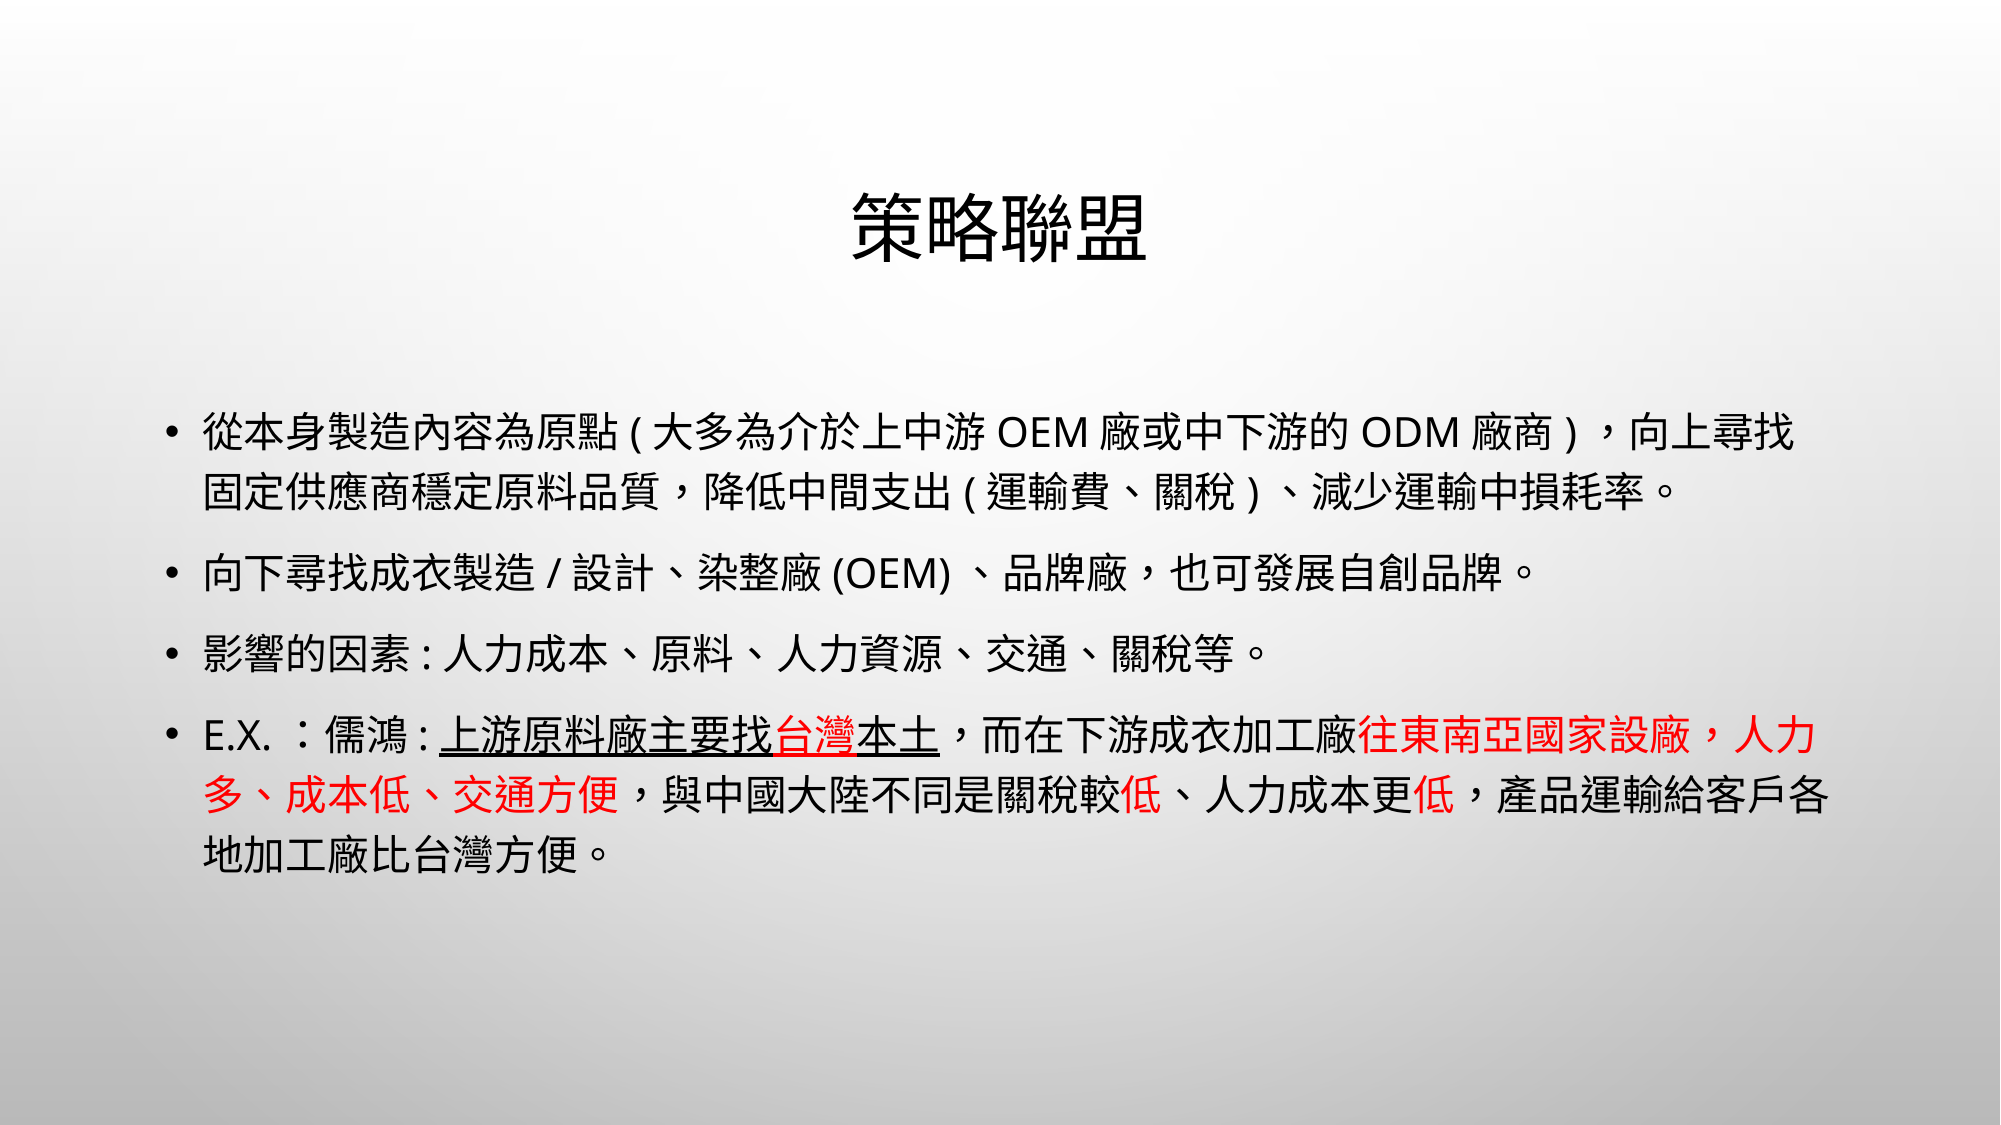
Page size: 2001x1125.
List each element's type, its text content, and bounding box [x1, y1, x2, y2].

picture [0, 0, 2000, 1125]
title 策略聯盟 [149, 101, 1851, 364]
list 從本身製造內容為原點(大多為介於上中游OEM廠或中下游的ODM廠商)，向上尋找固定供應商穩定原料品質，降低中間支出(運輸費、關稅)、減少運輸中損耗率。 向下尋找成衣製造/設計、染整廠(OEM)、品牌廠，也可發展自創品牌。 影響的因素:人力成本、原料、人力資源、交通、關稅等。 E.X.：儒鴻:上游原料廠主要找台灣本土，而在下游成衣加工廠往東南亞國家設廠，人力多、成本低、交通方便，與中國大陸不同是關稅較低、人力成本更低，產品運輸給客戶各地加工廠比台灣方便。 [149, 388, 1851, 950]
